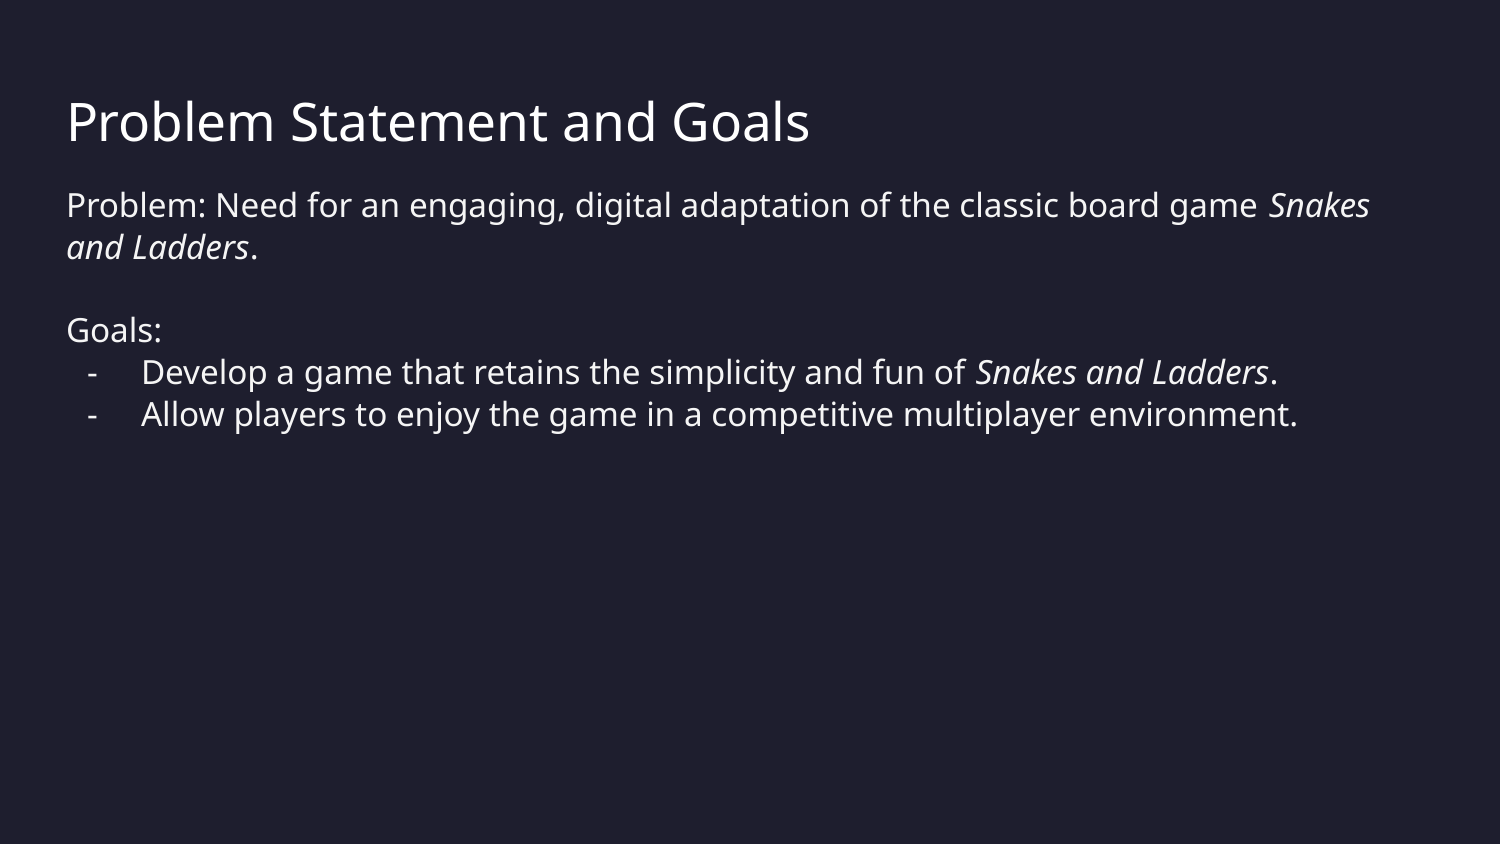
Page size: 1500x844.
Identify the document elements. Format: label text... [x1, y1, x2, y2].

title Problem Statement and Goals [51, 72, 1449, 166]
list Problem: Need for an engaging, digital adaptation of the classic board game Snakes and Ladders. Goals: Develop a game that retains the simplicity and fun of Snakes and Ladders. Allow players to enjoy the game in a competitive multiplayer environment. [51, 166, 1449, 822]
